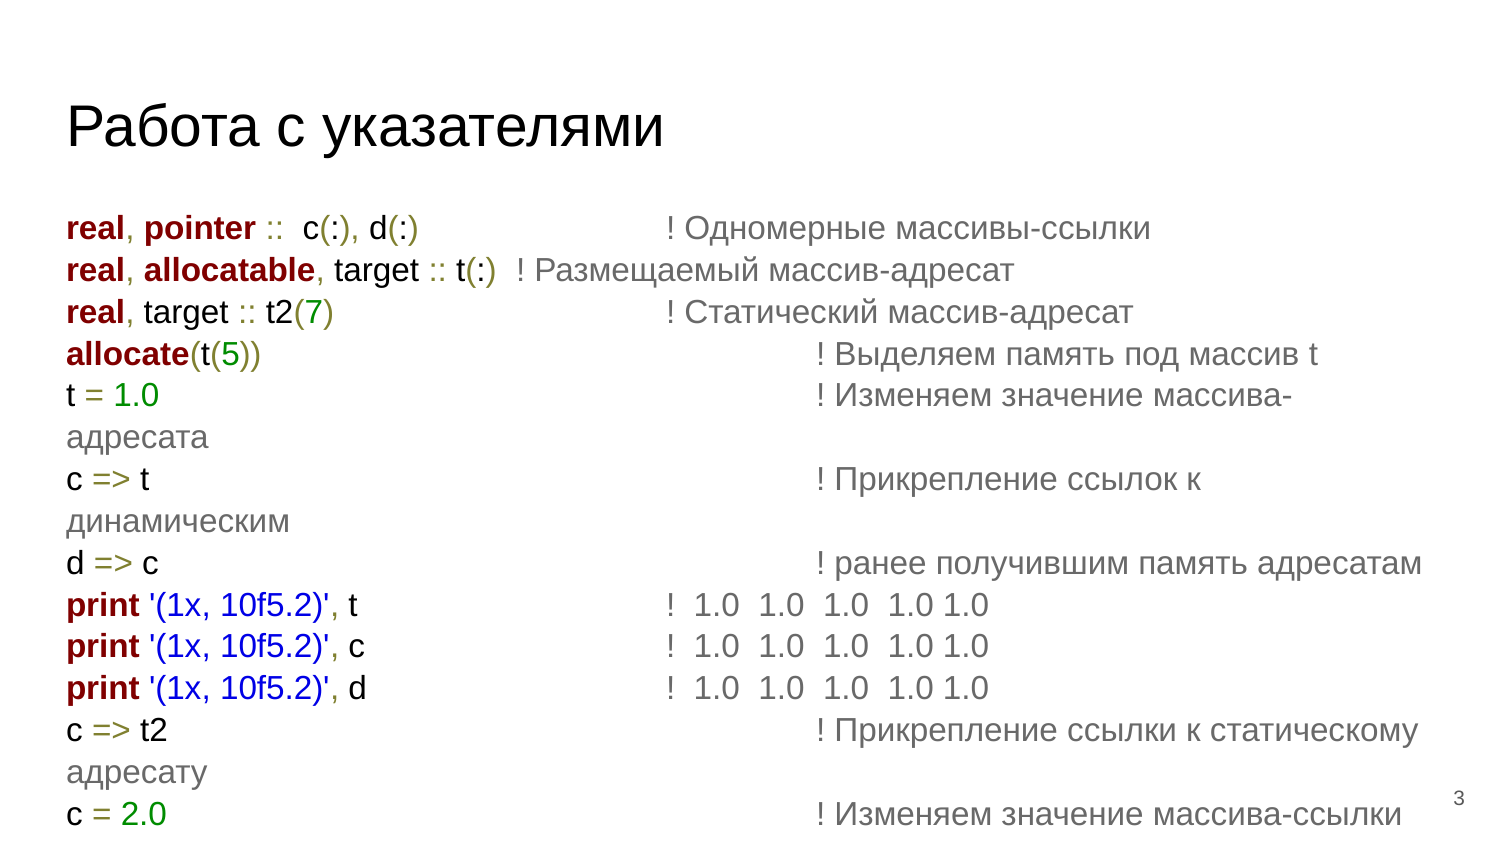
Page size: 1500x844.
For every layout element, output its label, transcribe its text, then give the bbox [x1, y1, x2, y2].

list real, pointer :: c(:), d(:) ! Одномерные массивы-ссылки real, allocatable, target :: t(:) ! Размещаемый массив-адресат real, target :: t2(7) ! Статический массив-адресат allocate(t(5)) ! Выделяем память под массив t t = 1.0 ! Изменяем значение массива-адресата c => t ! Прикрепление ссылок к динамическим d => c ! ранее получившим память адресатам print '(1x, 10f5.2)', t ! 1.0 1.0 1.0 1.0 1.0 print '(1x, 10f5.2)', c ! 1.0 1.0 1.0 1.0 1.0 print '(1x, 10f5.2)', d ! 1.0 1.0 1.0 1.0 1.0 c => t2 ! Прикрепление ссылки к статическому адресату c = 2.0 ! Изменяем значение массива-ссылки print '(1x, 10f5.2)', t2 ! 2.0 2.0 2.0 2.0 2.0 2.0 2.0 [51, 189, 1449, 750]
slide_number ‹#› [1389, 764, 1480, 830]
title Работа с указателями [51, 72, 1449, 167]
